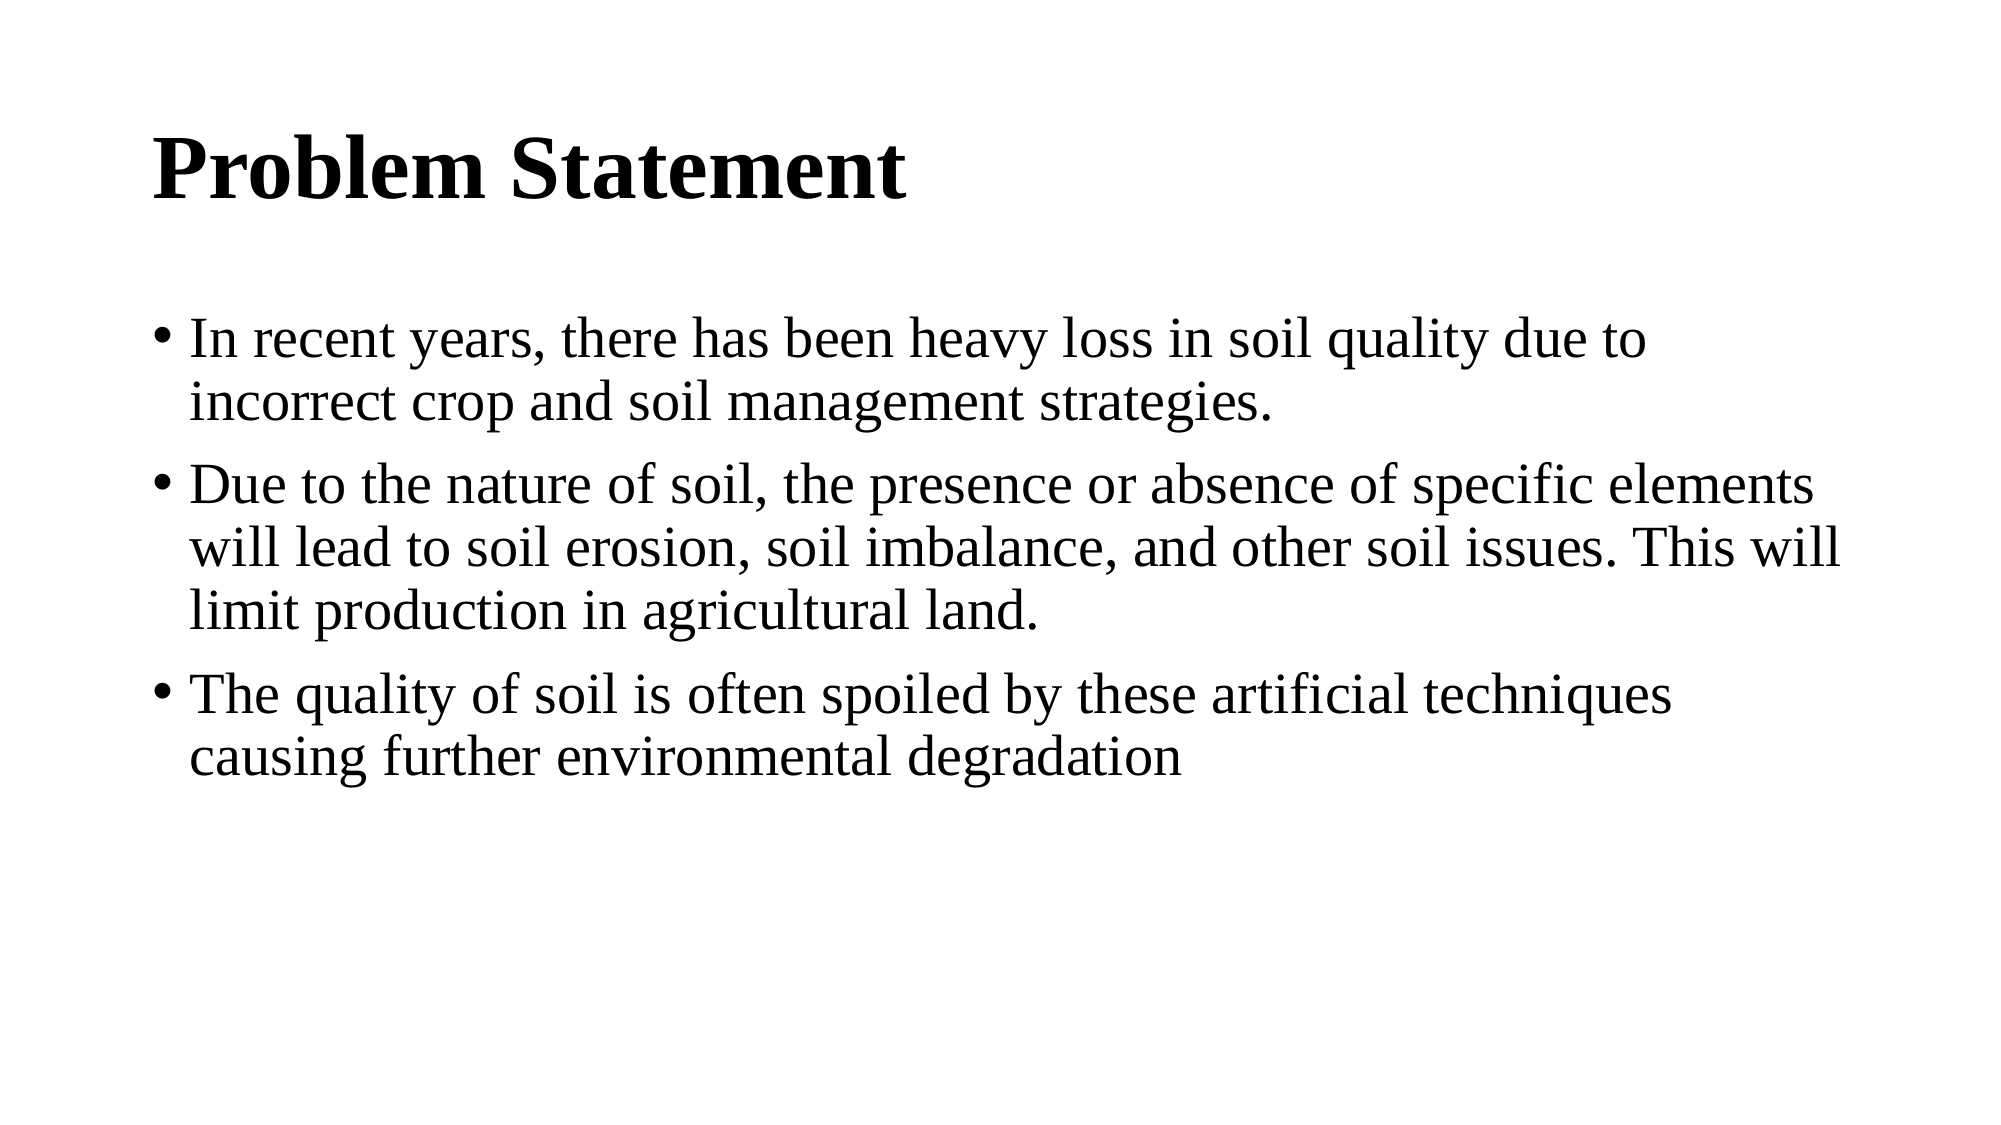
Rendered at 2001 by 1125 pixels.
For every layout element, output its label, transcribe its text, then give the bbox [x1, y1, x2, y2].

title Problem Statement [137, 59, 1863, 278]
list In recent years, there has been heavy loss in soil quality due to incorrect crop and soil management strategies. Due to the nature of soil, the presence or absence of specific elements will lead to soil erosion, soil imbalance, and other soil issues. This will limit production in agricultural land. The quality of soil is often spoiled by these artificial techniques causing further environmental degradation [137, 299, 1863, 1014]
